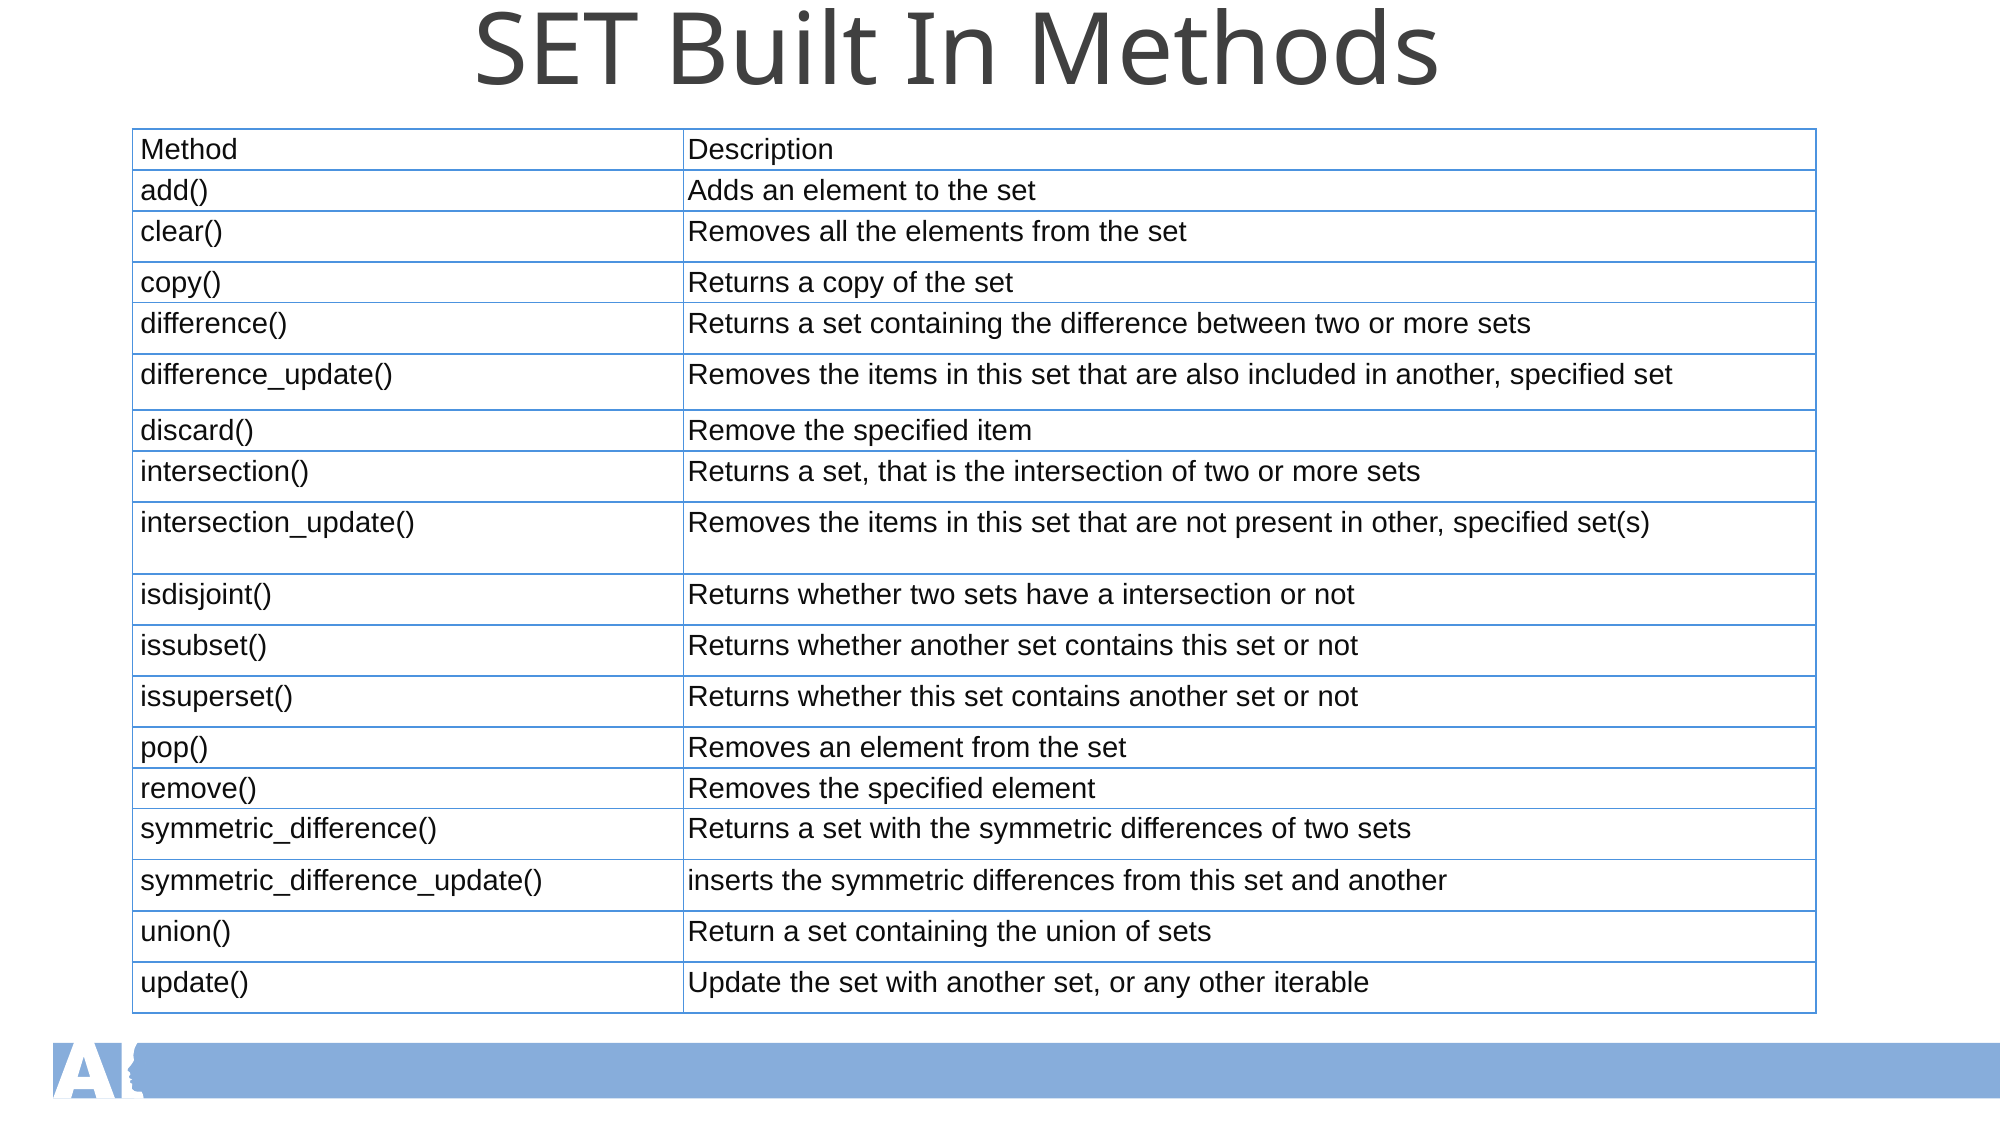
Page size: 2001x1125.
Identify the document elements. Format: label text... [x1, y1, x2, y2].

table_cell isdisjoint() [133, 575, 683, 624]
table_cell Returns whether another set contains this set or not [684, 626, 1815, 675]
table_cell copy() [133, 263, 683, 302]
table_cell Returns whether two sets have a intersection or not [684, 575, 1815, 624]
table_cell remove() [133, 769, 683, 808]
table_cell discard() [133, 411, 683, 450]
table_cell Return a set containing the union of sets [684, 912, 1815, 961]
table_cell Removes all the elements from the set [684, 212, 1815, 261]
table_header Description [684, 130, 1815, 169]
table_cell Returns whether this set contains another set or not [684, 677, 1815, 726]
table_cell Removes the specified element [684, 769, 1815, 808]
table_cell intersection() [133, 452, 683, 501]
table_cell Returns a set containing the difference between two or more sets [684, 303, 1815, 353]
table_cell Returns a copy of the set [684, 263, 1815, 302]
table_cell update() [133, 963, 683, 1012]
table_cell inserts the symmetric differences from this set and another [684, 860, 1815, 910]
table_cell Removes the items in this set that are not present in other, specified set(s) [684, 503, 1815, 573]
table_cell Update the set with another set, or any other iterable [684, 963, 1815, 1012]
table_cell union() [133, 912, 683, 961]
table_cell Removes the items in this set that are also included in another, specified set [684, 355, 1815, 409]
table_cell Removes an element from the set [684, 728, 1815, 767]
table_cell Adds an element to the set [684, 171, 1815, 210]
table_cell Remove the specified item [684, 411, 1815, 450]
table_cell issuperset() [133, 677, 683, 726]
table_cell Returns a set with the symmetric differences of two sets [684, 809, 1815, 859]
table_cell difference() [133, 303, 683, 353]
table_cell add() [133, 171, 683, 210]
table_cell symmetric_difference_update() [133, 860, 683, 910]
table_cell pop() [133, 728, 683, 767]
table_cell issubset() [133, 626, 683, 675]
table_cell Returns a set, that is the intersection of two or more sets [684, 452, 1815, 501]
table_cell difference_update() [133, 355, 683, 409]
table_cell intersection_update() [133, 503, 683, 573]
table_header Method [133, 130, 683, 169]
table_cell clear() [133, 212, 683, 261]
table_cell symmetric_difference() [133, 809, 683, 859]
